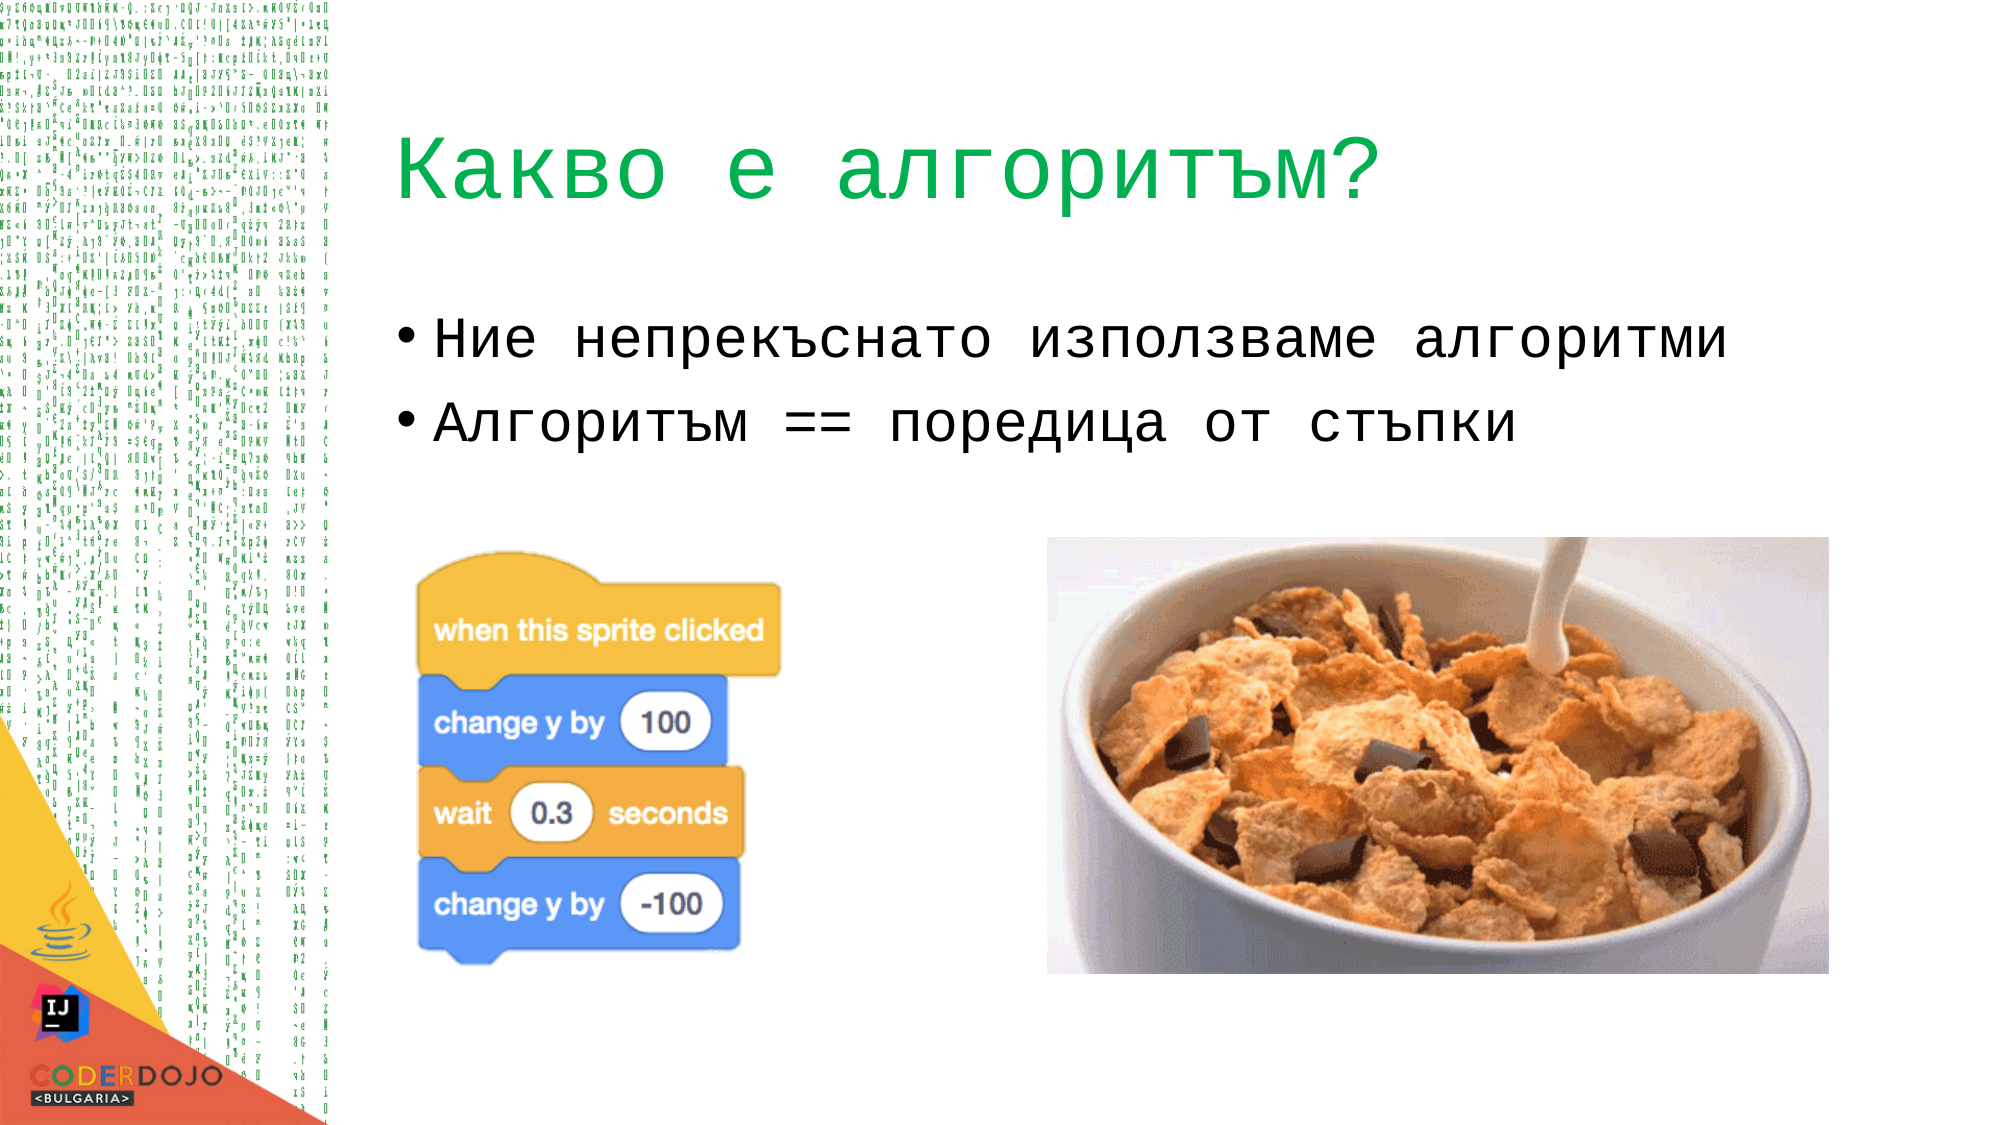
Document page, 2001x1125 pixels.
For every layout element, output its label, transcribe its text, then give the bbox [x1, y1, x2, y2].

list Ние непрекъснато използваме алгоритми Алгоритъм == поредица от стъпки [381, 299, 2000, 1014]
picture [0, 0, 2001, 1125]
title Какво е алгоритъм? [379, 59, 2000, 278]
